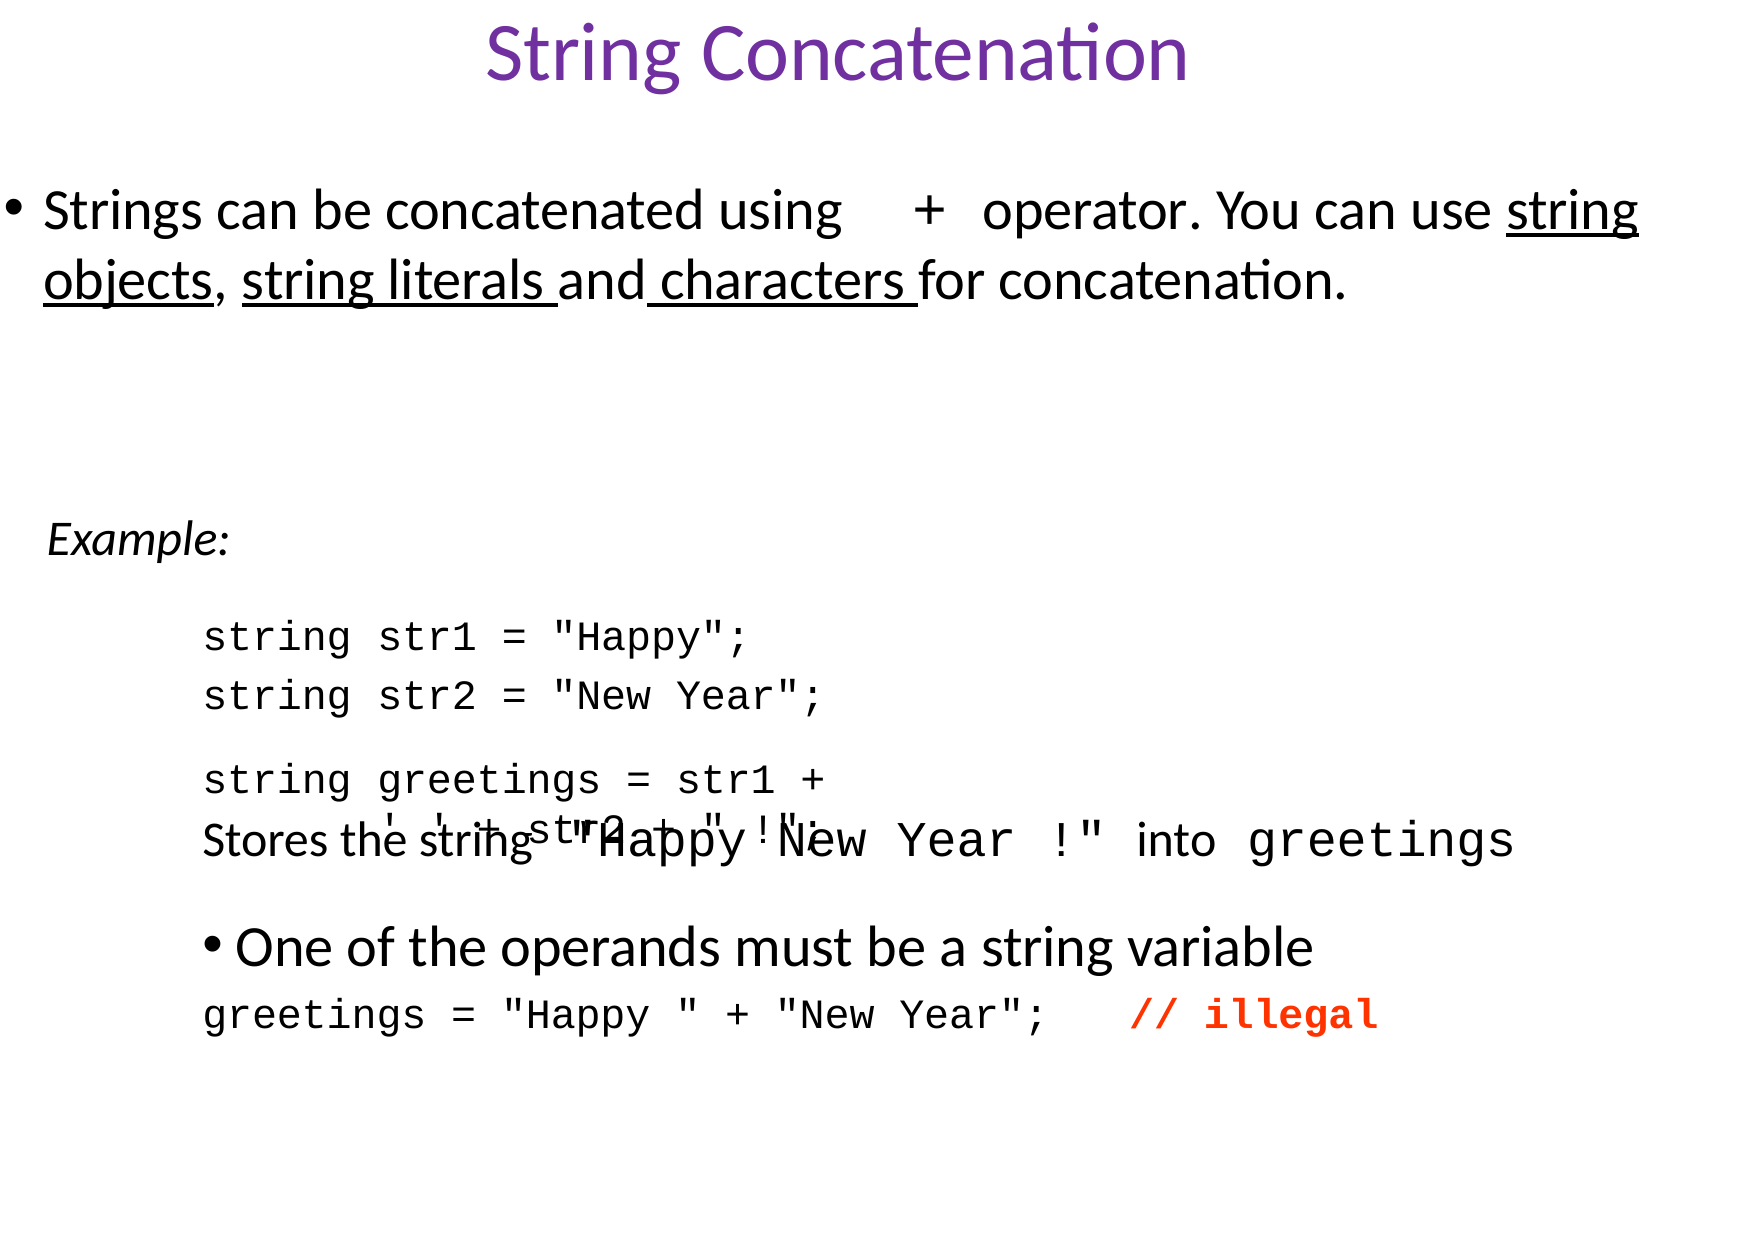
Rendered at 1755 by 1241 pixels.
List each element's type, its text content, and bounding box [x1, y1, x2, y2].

text_box string string string [200, 598, 355, 802]
text_box Strings can be concatenated using + operator. You can use string objects, string literals and characters for concatenation. [1, 170, 1755, 312]
text_box Example: [29, 497, 246, 573]
title String Concatenation [483, 0, 1271, 170]
text_box Stores the string "Happy New Year !" into greetings One of the operands must be a string variable greetings = "Happy " + "New Year"; // illegal [200, 806, 1517, 1037]
text_box str1 = "Happy"; str2 = "New Year"; greetings = str1 + ' ' + str2 + " !"; [375, 598, 1305, 806]
